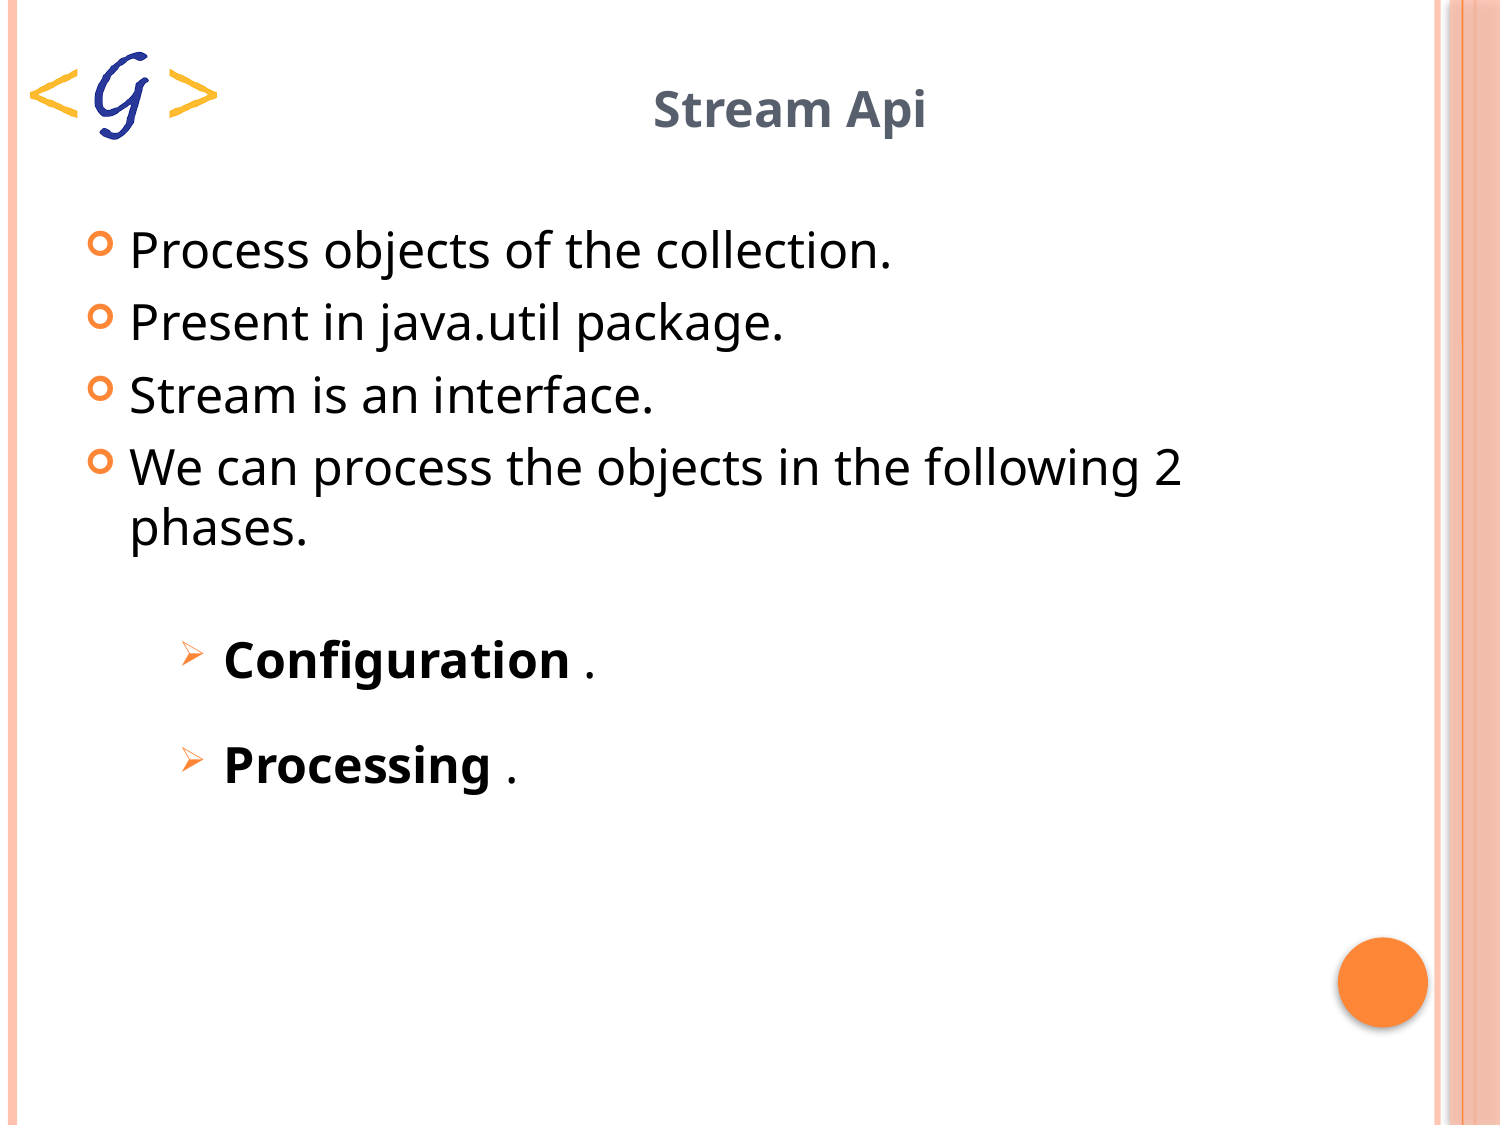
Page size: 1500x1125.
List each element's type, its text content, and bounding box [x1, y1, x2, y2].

list Process objects of the collection. Present in java.util package. Stream is an interface. We can process the objects in the following 2 phases. [70, 210, 1296, 575]
text_box Configuration . [164, 621, 1389, 726]
text_box Processing . [164, 726, 1389, 832]
text_box Stream Api [257, 70, 1325, 200]
picture [22, 0, 224, 200]
